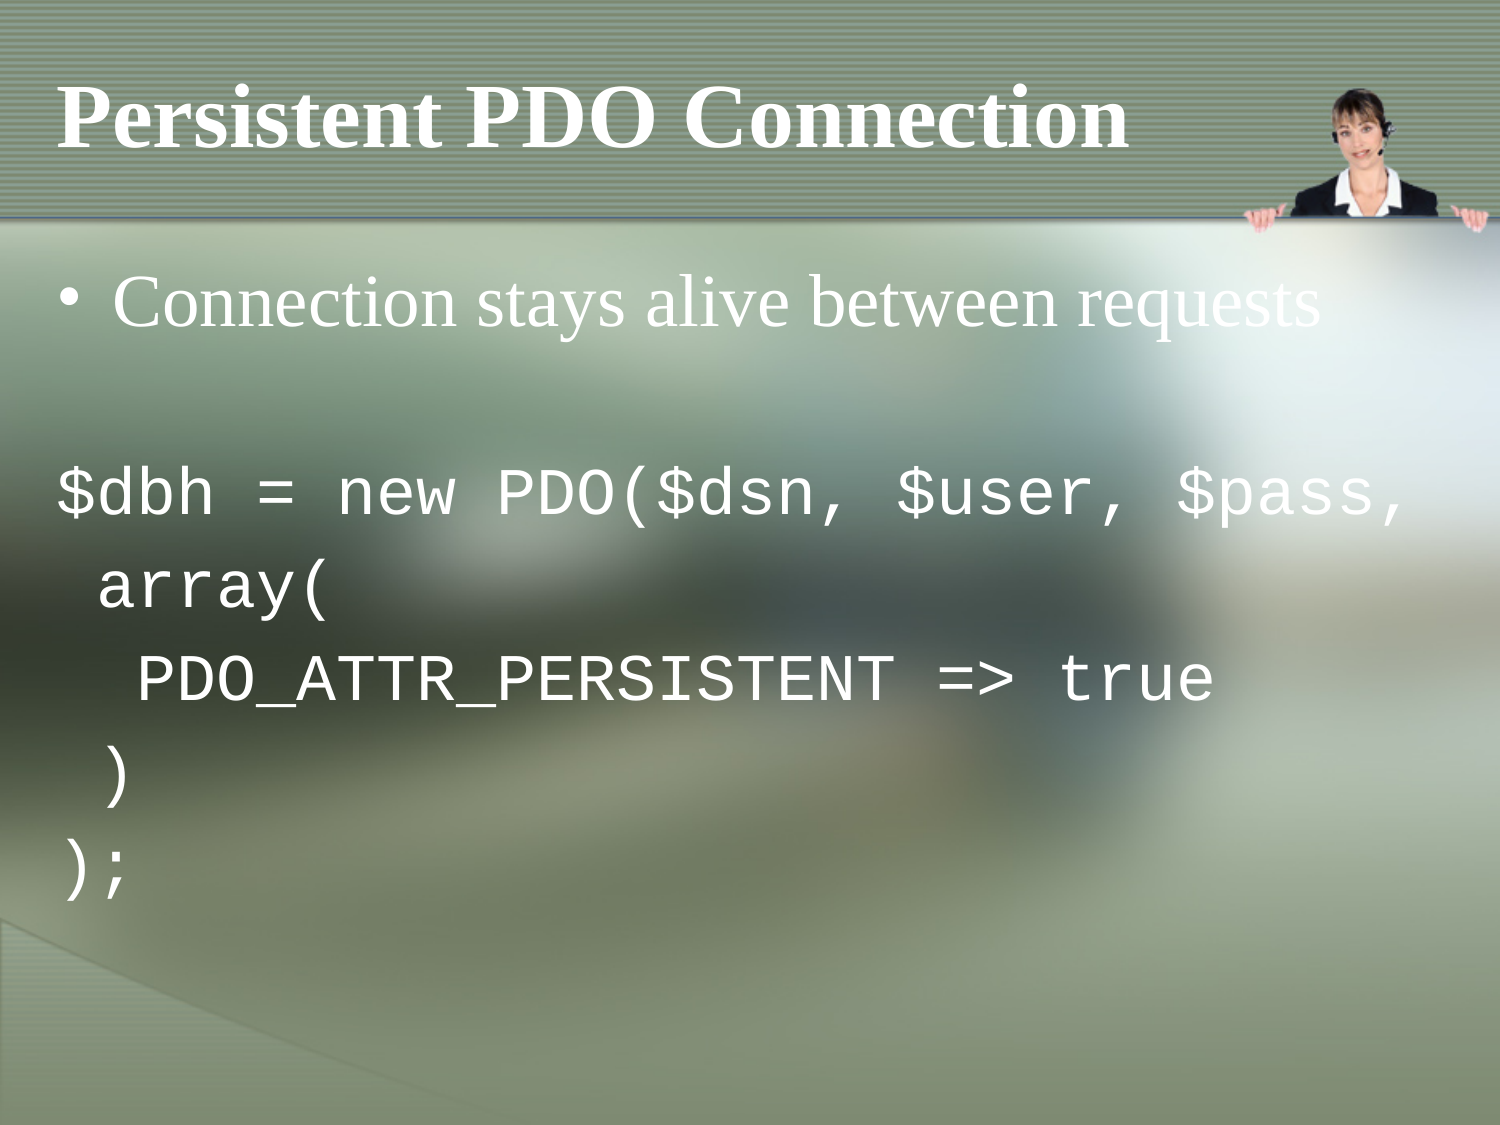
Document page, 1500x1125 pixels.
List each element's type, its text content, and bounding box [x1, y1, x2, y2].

picture [0, 0, 1500, 1125]
title Persistent PDO Connection [41, 31, 1459, 173]
list Connection stays alive between requests $dbh = new PDO($dsn, $user, $pass, array( PDO_ATTR_PERSISTENT => true ) ); [41, 243, 1459, 1093]
